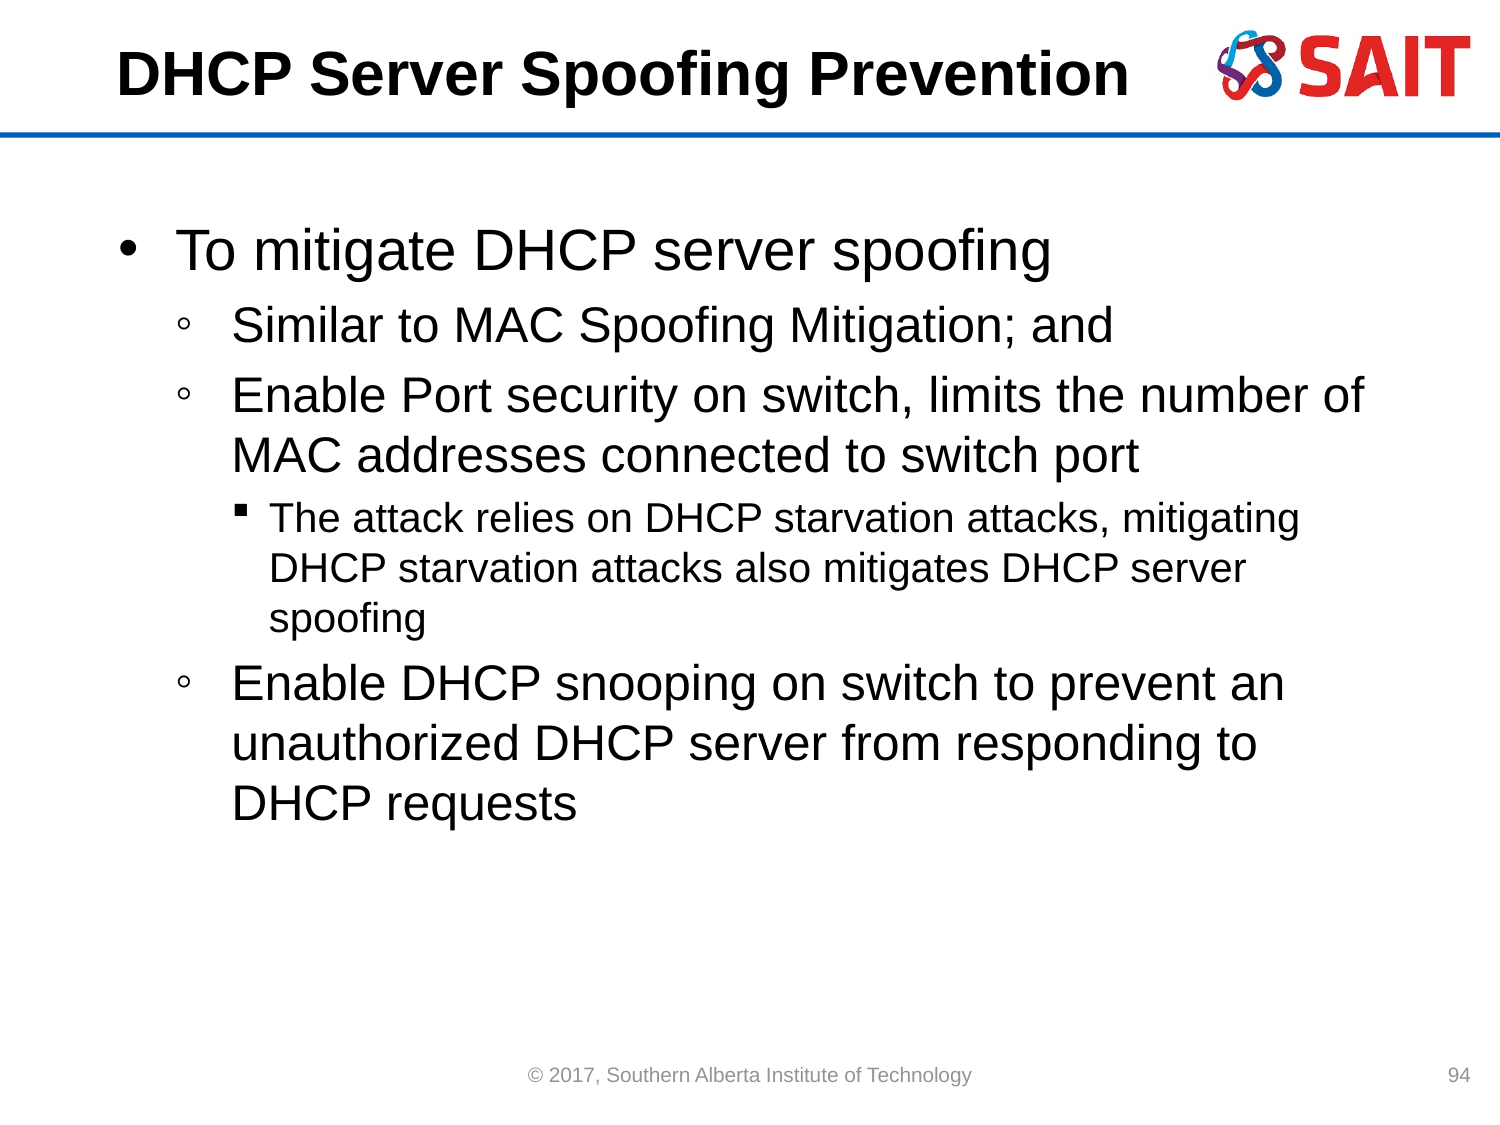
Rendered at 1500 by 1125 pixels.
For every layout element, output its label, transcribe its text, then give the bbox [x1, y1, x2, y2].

title DHCP Server Spoofing Prevention [101, 25, 1200, 129]
list To mitigate DHCP server spoofing Similar to MAC Spoofing Mitigation; and Enable Port security on switch, limits the number of MAC addresses connected to switch port The attack relies on DHCP starvation attacks, mitigating DHCP starvation attacks also mitigates DHCP server spoofing Enable DHCP snooping on switch to prevent an unauthorized DHCP server from responding to DHCP requests [104, 204, 1391, 1020]
picture [1187, 0, 1500, 130]
